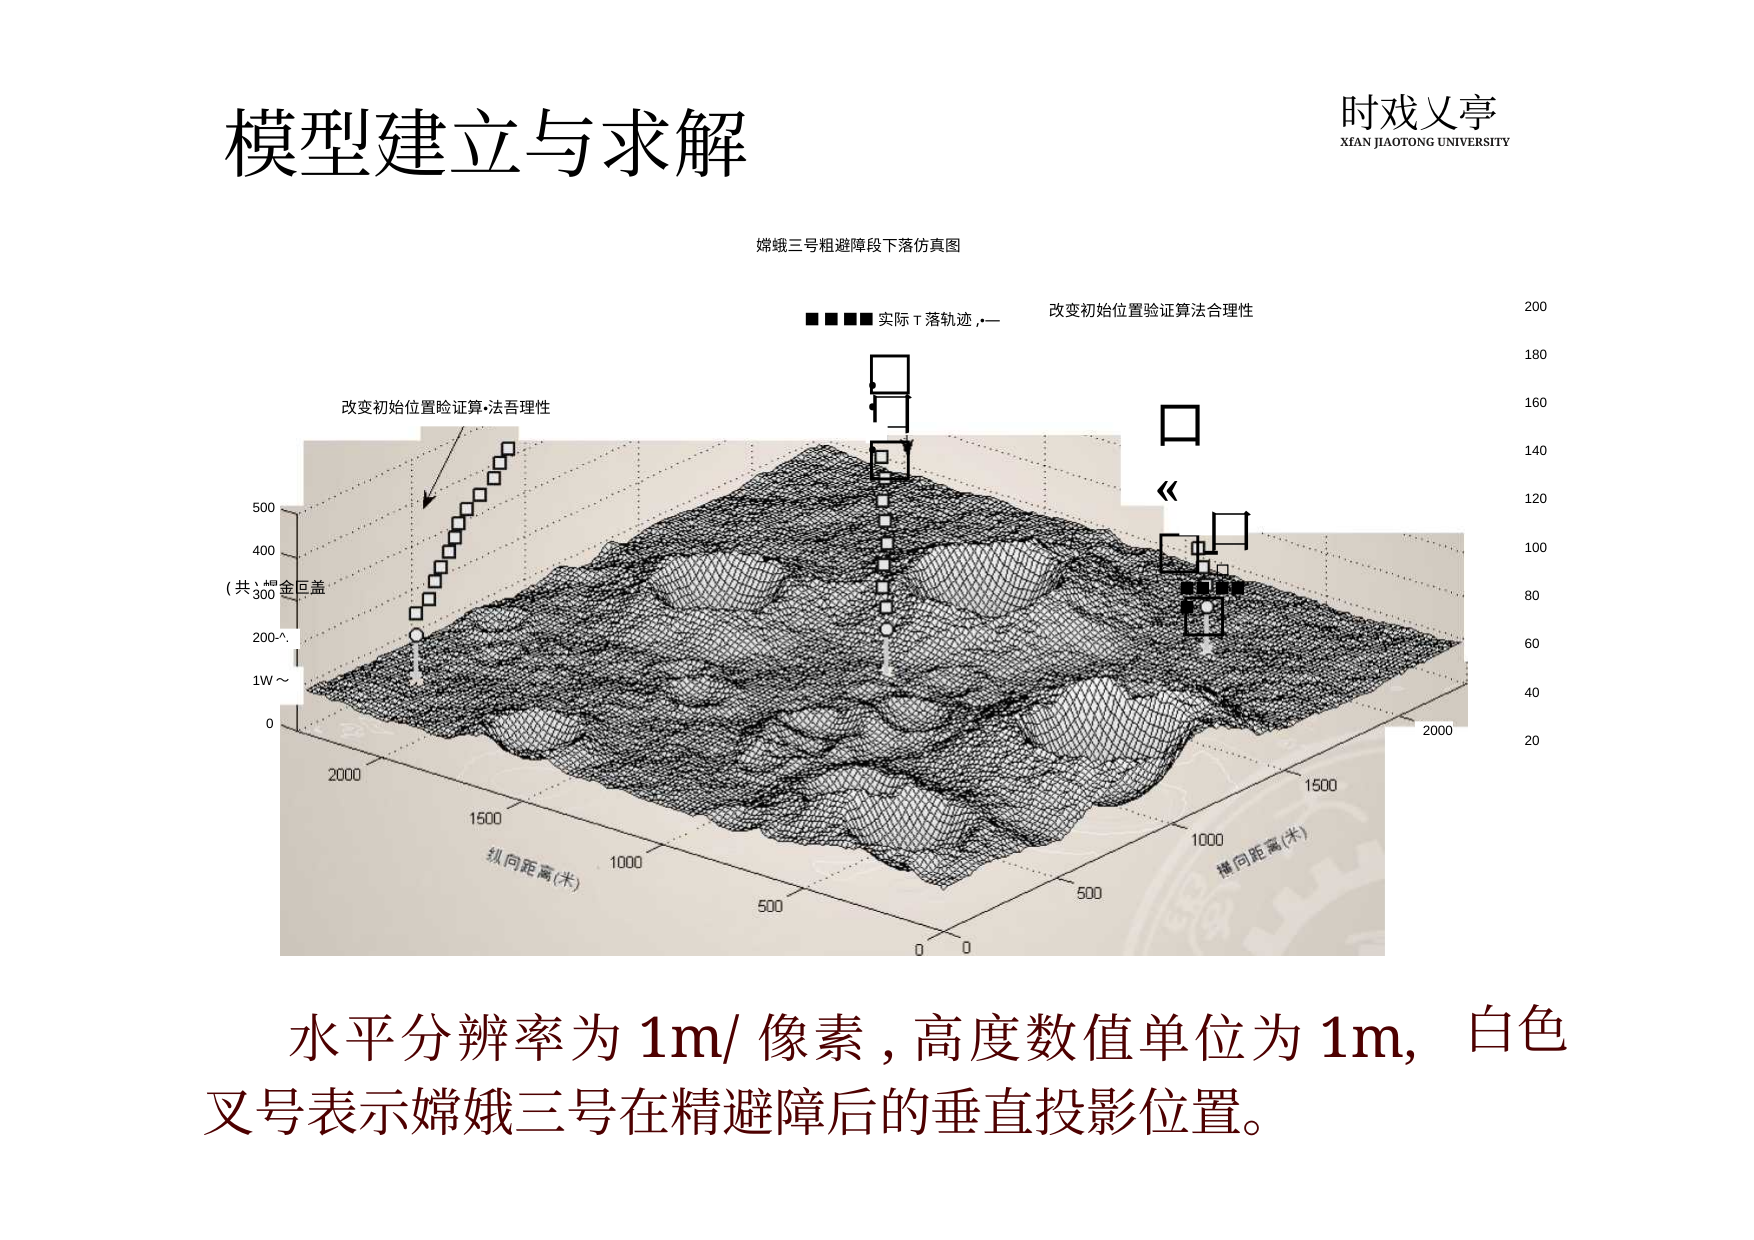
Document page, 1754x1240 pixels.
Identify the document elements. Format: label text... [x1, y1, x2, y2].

text_box 400 [252, 542, 275, 560]
text_box 300 [252, 586, 275, 604]
text_box ■ ■ ■■实际T落轨迹,•— [804, 309, 995, 338]
text_box 0 [265, 714, 275, 733]
text_box 口 « □- □ [1154, 390, 1249, 421]
text_box 改变初始位置验证算法合理性 [1048, 301, 1297, 324]
text_box 模型建立与求解 [223, 96, 790, 185]
text_box 200-^. [252, 628, 275, 649]
text_box 改变初始位置睑证算•法吾理性 [341, 397, 595, 421]
text_box 白色 [1461, 996, 1569, 1051]
text_box 500 [252, 499, 275, 518]
text_box 水平分辨率为1m/像素,高度数值单位为1m, 叉号表示嫦娥三号在精避障后的垂直投影位置。 [202, 995, 1418, 1127]
text_box 1W〜 [252, 671, 275, 692]
text_box 嫦蛾三号粗避障段下落仿真图 [755, 235, 1005, 259]
text_box 200 180 160 140 120 100 80 60 40 20 [1524, 297, 1553, 879]
text_box □: 口: [865, 377, 907, 421]
picture [280, 422, 1469, 956]
text_box (共)幌金叵盖 [226, 577, 245, 674]
text_box 时戏乂亭 XfAN JIAOTONG UNIVERSITY [1340, 87, 1588, 182]
